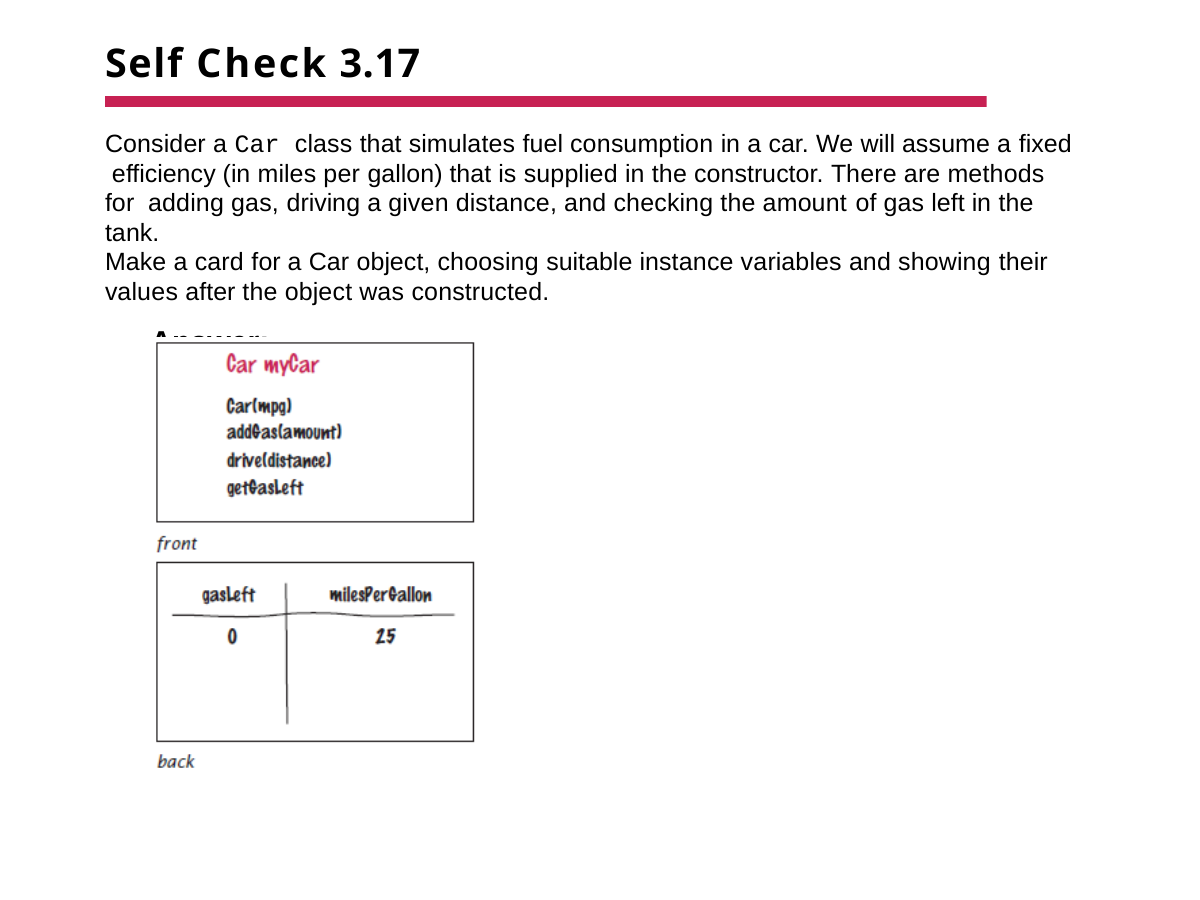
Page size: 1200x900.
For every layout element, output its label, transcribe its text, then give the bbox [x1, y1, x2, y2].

title Self Check 3.17 [102, 37, 1097, 188]
text_box [151, 337, 477, 772]
text_box Consider a Car class that simulates fuel consumption in a car. We will assume a fixed efficiency (in miles per gallon) that is supplied in the constructor. There are methods for adding gas, driving a given distance, and checking the amount of gas left in the tank. Make a card for a Car object, choosing suitable instance variables and showing their values after the object was constructed. Answer: [102, 127, 1079, 359]
